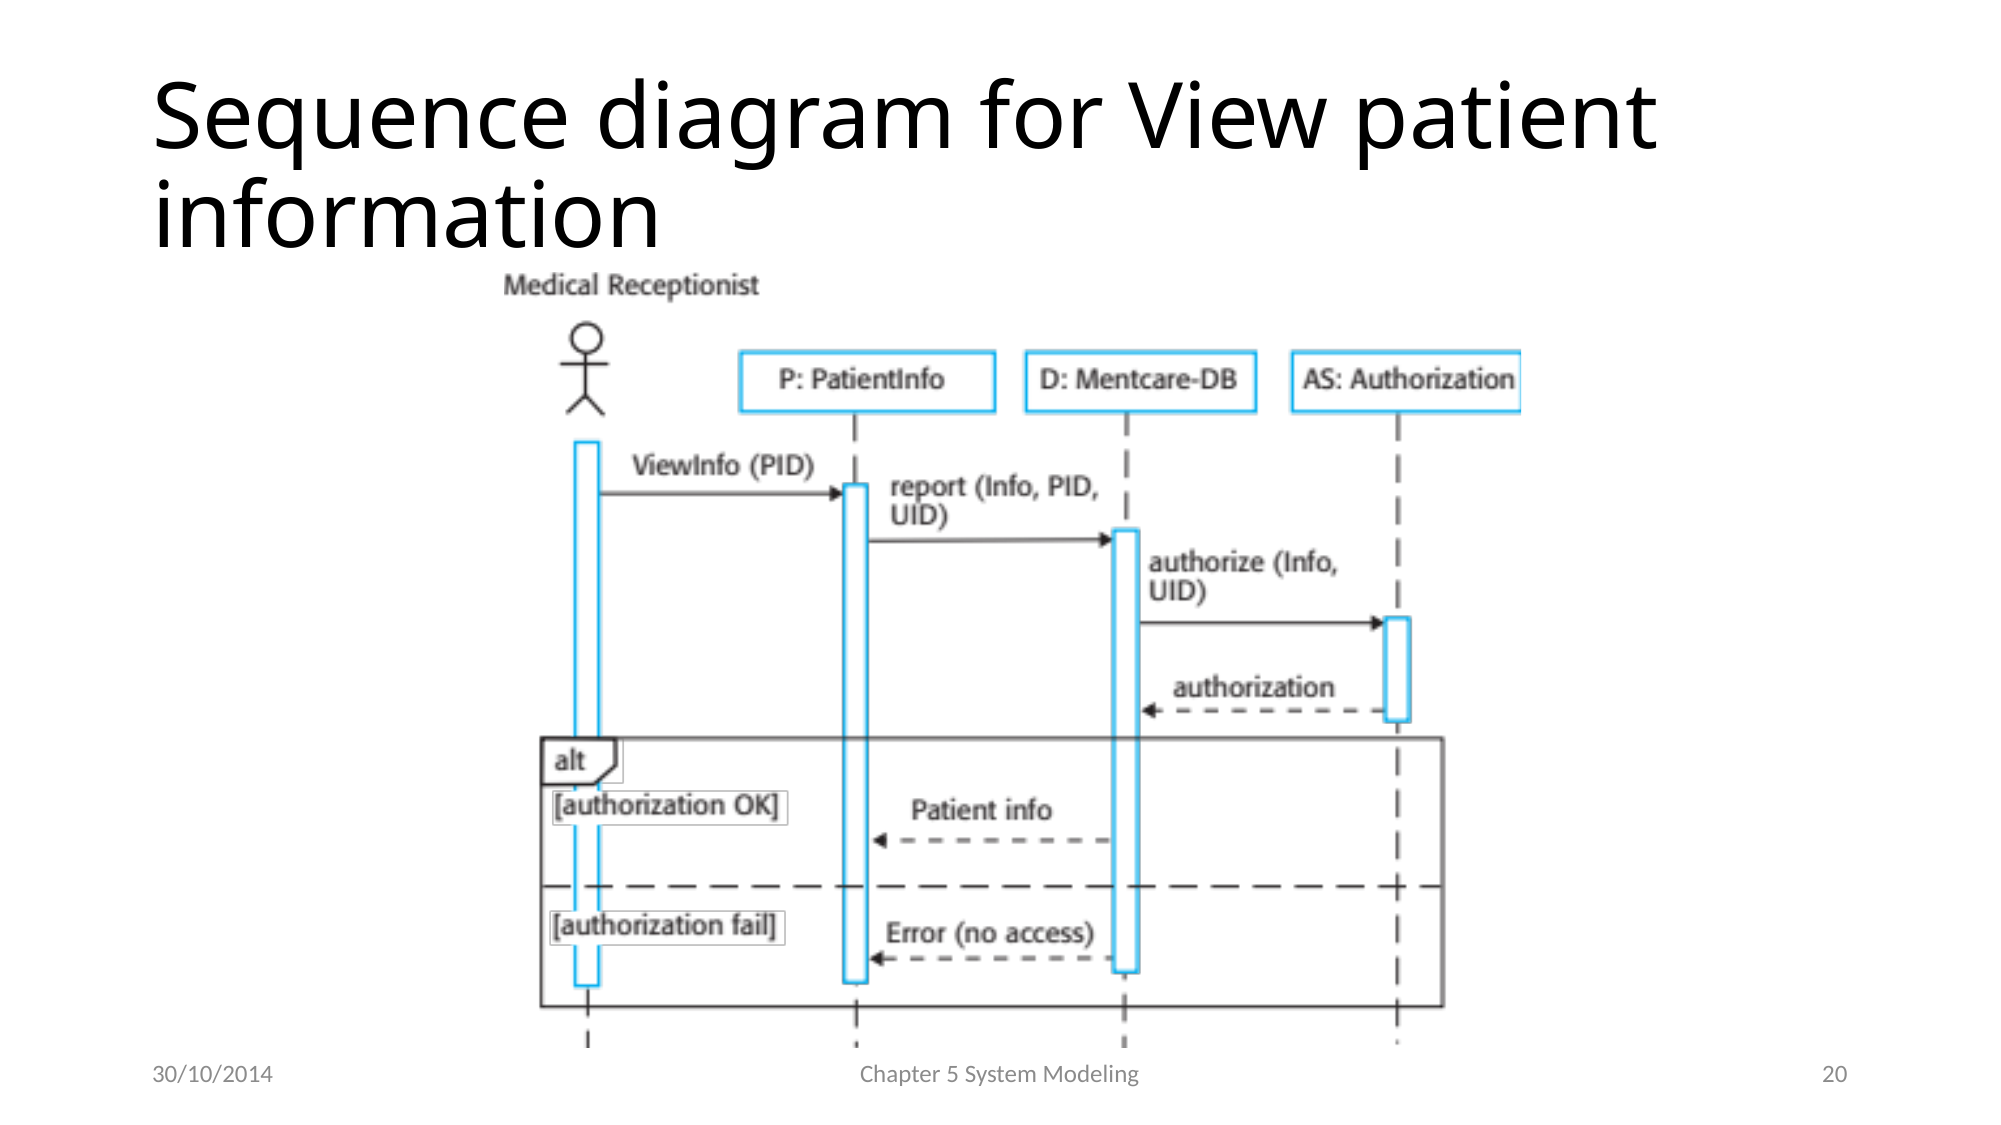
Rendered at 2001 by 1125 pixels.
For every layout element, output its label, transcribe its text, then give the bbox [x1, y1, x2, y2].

text_box 30/10/2014 [137, 1042, 588, 1103]
text_box Chapter 5 System Modeling [662, 1055, 1338, 1103]
text_box 5 [1412, 1042, 1863, 1103]
picture [503, 272, 1522, 1048]
text_box Sequence diagram for View patient information [137, 59, 1863, 278]
